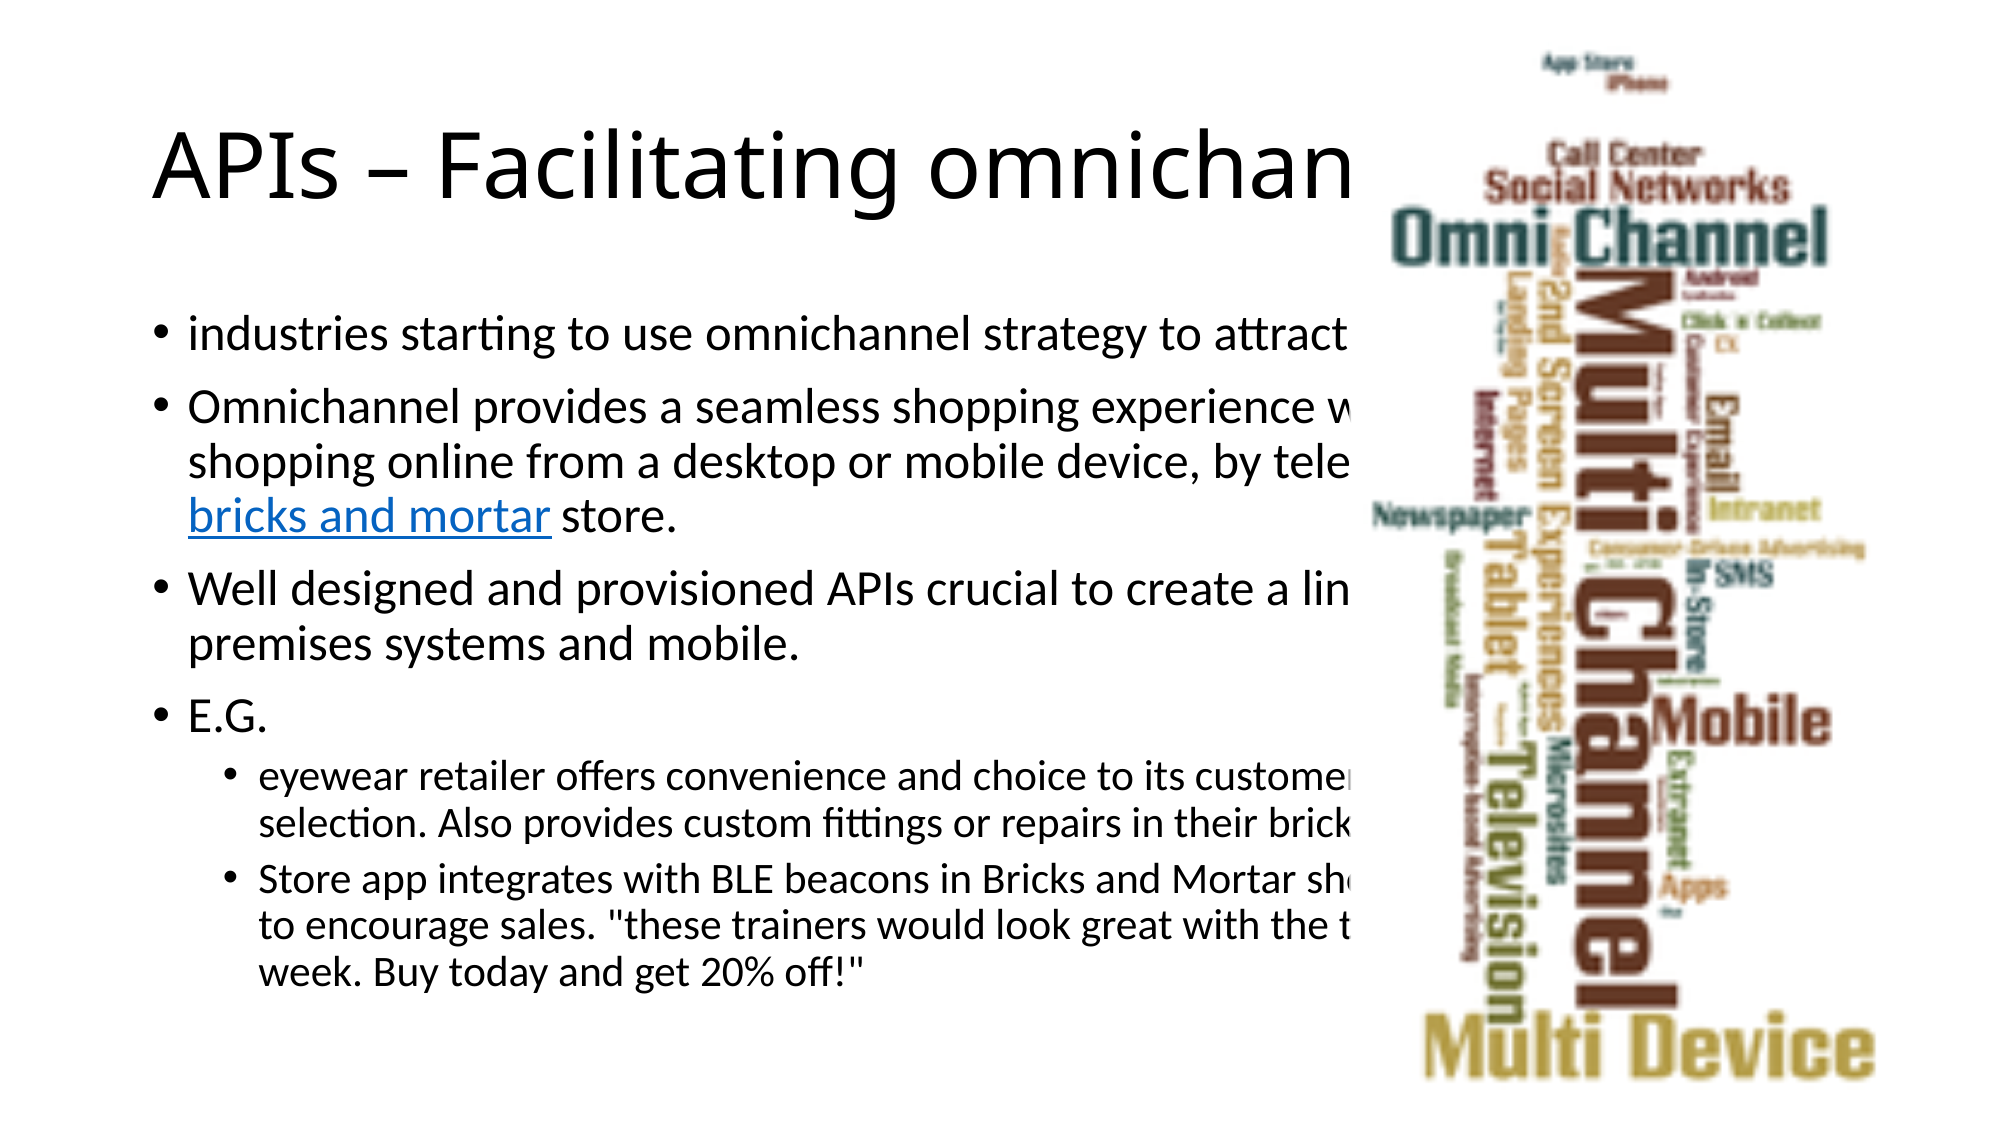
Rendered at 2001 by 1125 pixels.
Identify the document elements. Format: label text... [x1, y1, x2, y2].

list industries starting to use omnichannel strategy to attract and retain customers. Omnichannel provides a seamless shopping experience whether the customer is shopping online from a desktop or mobile device, by telephone or in a bricks and mortar store. Well designed and provisioned APIs crucial to create a link between cloud, on- premises systems and mobile. E.G. eyewear retailer offers convenience and choice to its customers through a huge online selection. Also provides custom fittings or repairs in their brick and mortar stores. Store app integrates with BLE beacons in Bricks and Mortar shop. Provides focussed deals to encourage sales. "these trainers would look great with the trousers you bought last week. Buy today and get 20% off!" [137, 299, 1349, 1014]
picture [1090, 39, 2000, 1089]
title APIs – Facilitating omnichannel [137, 59, 1349, 278]
